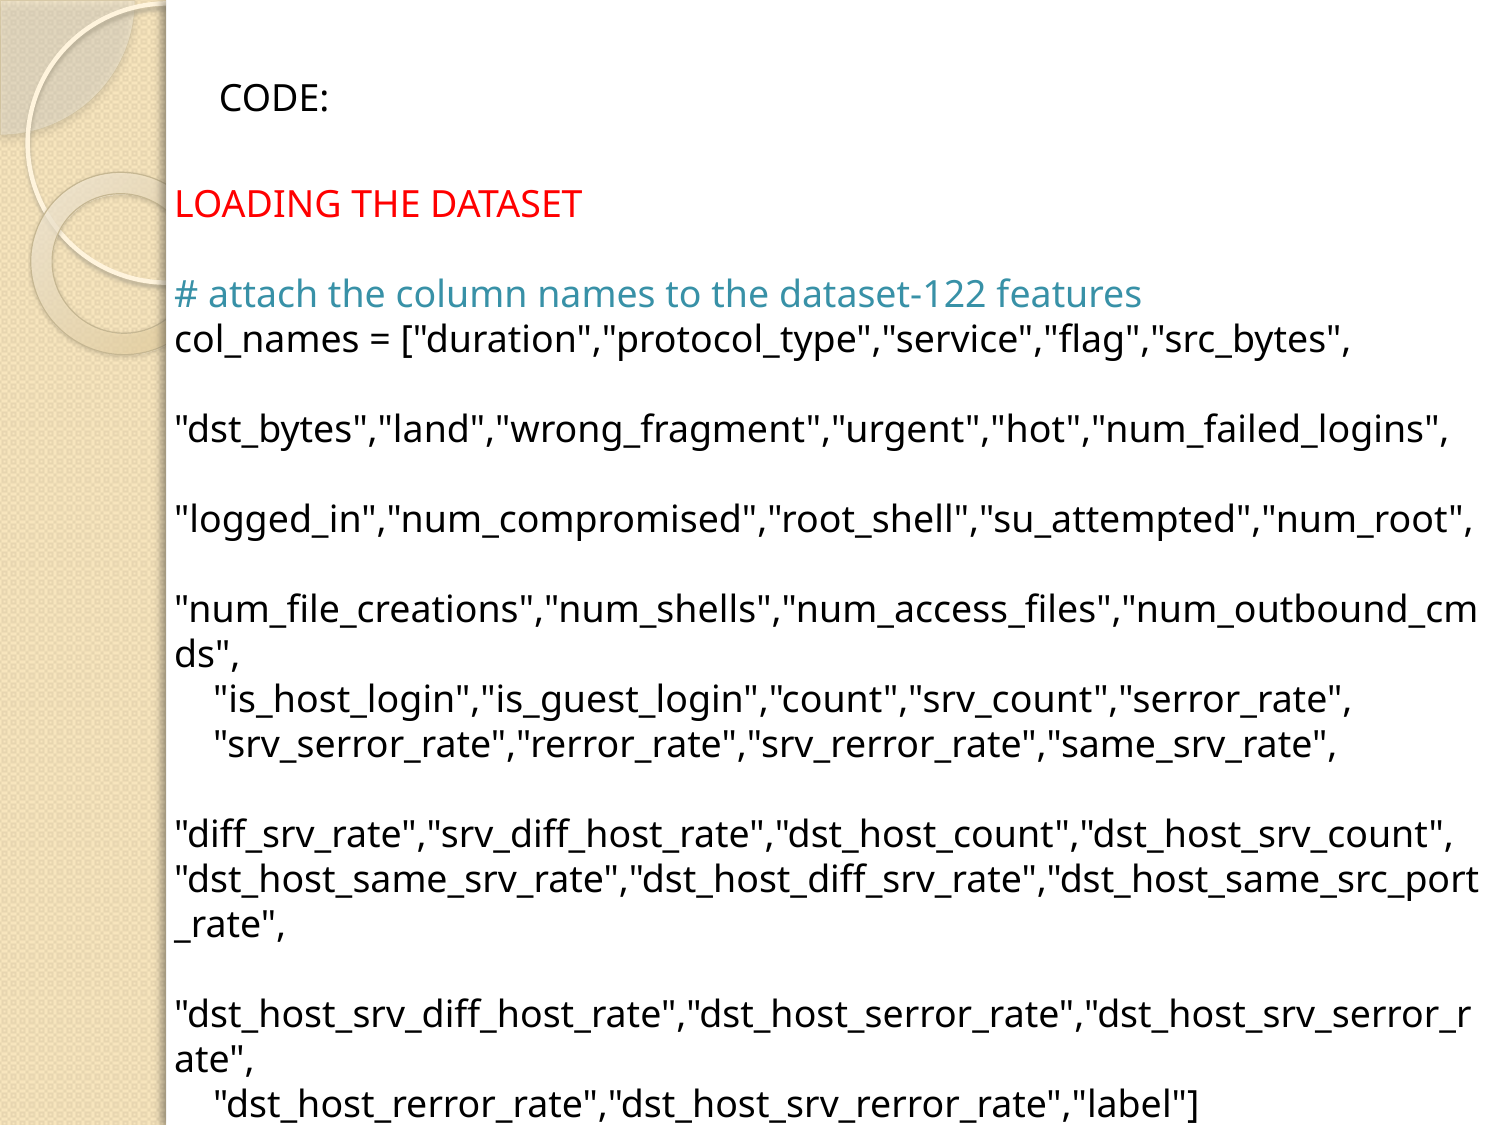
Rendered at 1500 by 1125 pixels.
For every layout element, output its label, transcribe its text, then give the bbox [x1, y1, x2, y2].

text_box CODE: [204, 66, 1457, 172]
text_box LOADING THE DATASET # attach the column names to the dataset-122 features col_names = ["duration","protocol_type","service","flag","src_bytes", "dst_bytes","land","wrong_fragment","urgent","hot","num_failed_logins", "logged_in","num_compromised","root_shell","su_attempted","num_root", "num_file_creations","num_shells","num_access_files","num_outbound_cmds", "is_host_login","is_guest_login","count","srv_count","serror_rate", "srv_serror_rate","rerror_rate","srv_rerror_rate","same_srv_rate", "diff_srv_rate","srv_diff_host_rate","dst_host_count","dst_host_srv_count", "dst_host_same_srv_rate","dst_host_diff_srv_rate","dst_host_same_src_port_rate", "dst_host_srv_diff_host_rate","dst_host_serror_rate","dst_host_srv_serror_rate", "dst_host_rerror_rate","dst_host_srv_rerror_rate","label"] # KDDTrain+_2.csv & KDDTest+_2.csv are the datafiles without the last column about the difficulty score # these have already been removed. df = pd.read_csv("KDDTrain+_2.csv", header=None, names = col_names) df_test = pd.read_csv("KDDTest+_2.csv", header=None, names = col_names) [159, 172, 1500, 1125]
